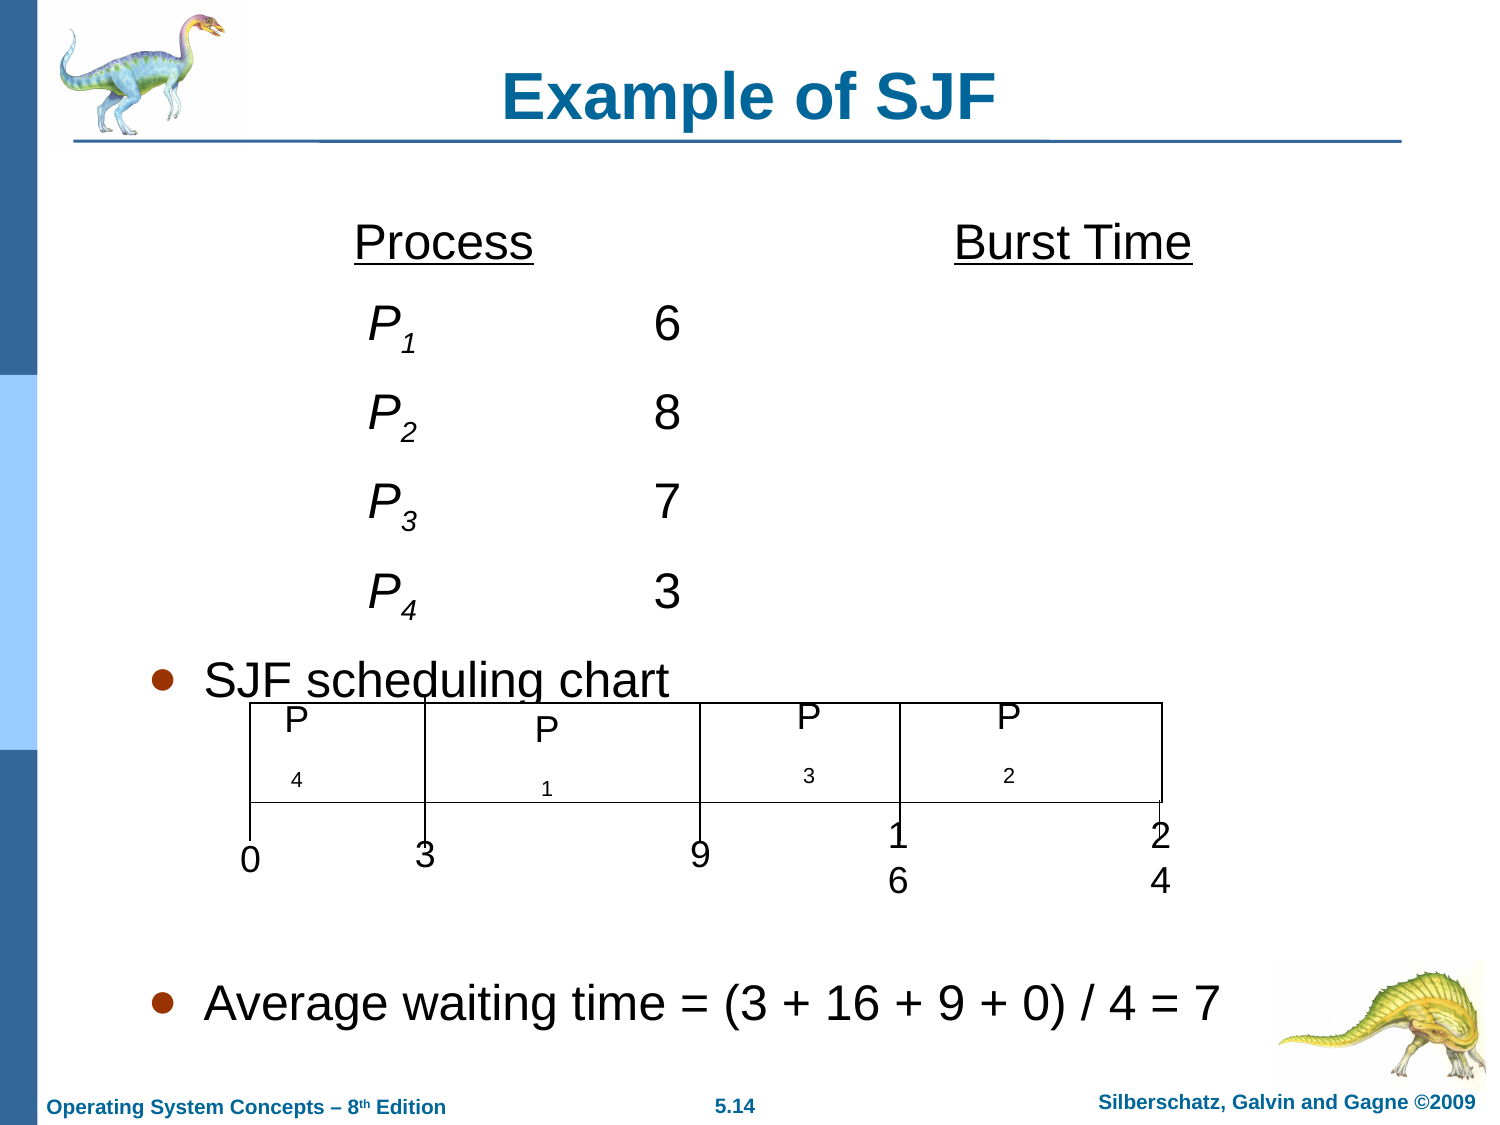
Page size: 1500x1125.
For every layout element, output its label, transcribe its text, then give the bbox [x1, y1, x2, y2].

text_box Example of SJF [74, 45, 1425, 141]
picture [1275, 959, 1486, 1090]
picture [46, 0, 243, 149]
text_box Process Arrival Time Burst Time P1 0.0 6 P2 2.0 8 P3 4.0 7 P4 5.0 3 SJF scheduling chart Average waiting time = (3 + 16 + 9 + 0) / 4 = 7 [132, 202, 1483, 946]
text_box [224, 697, 1197, 888]
